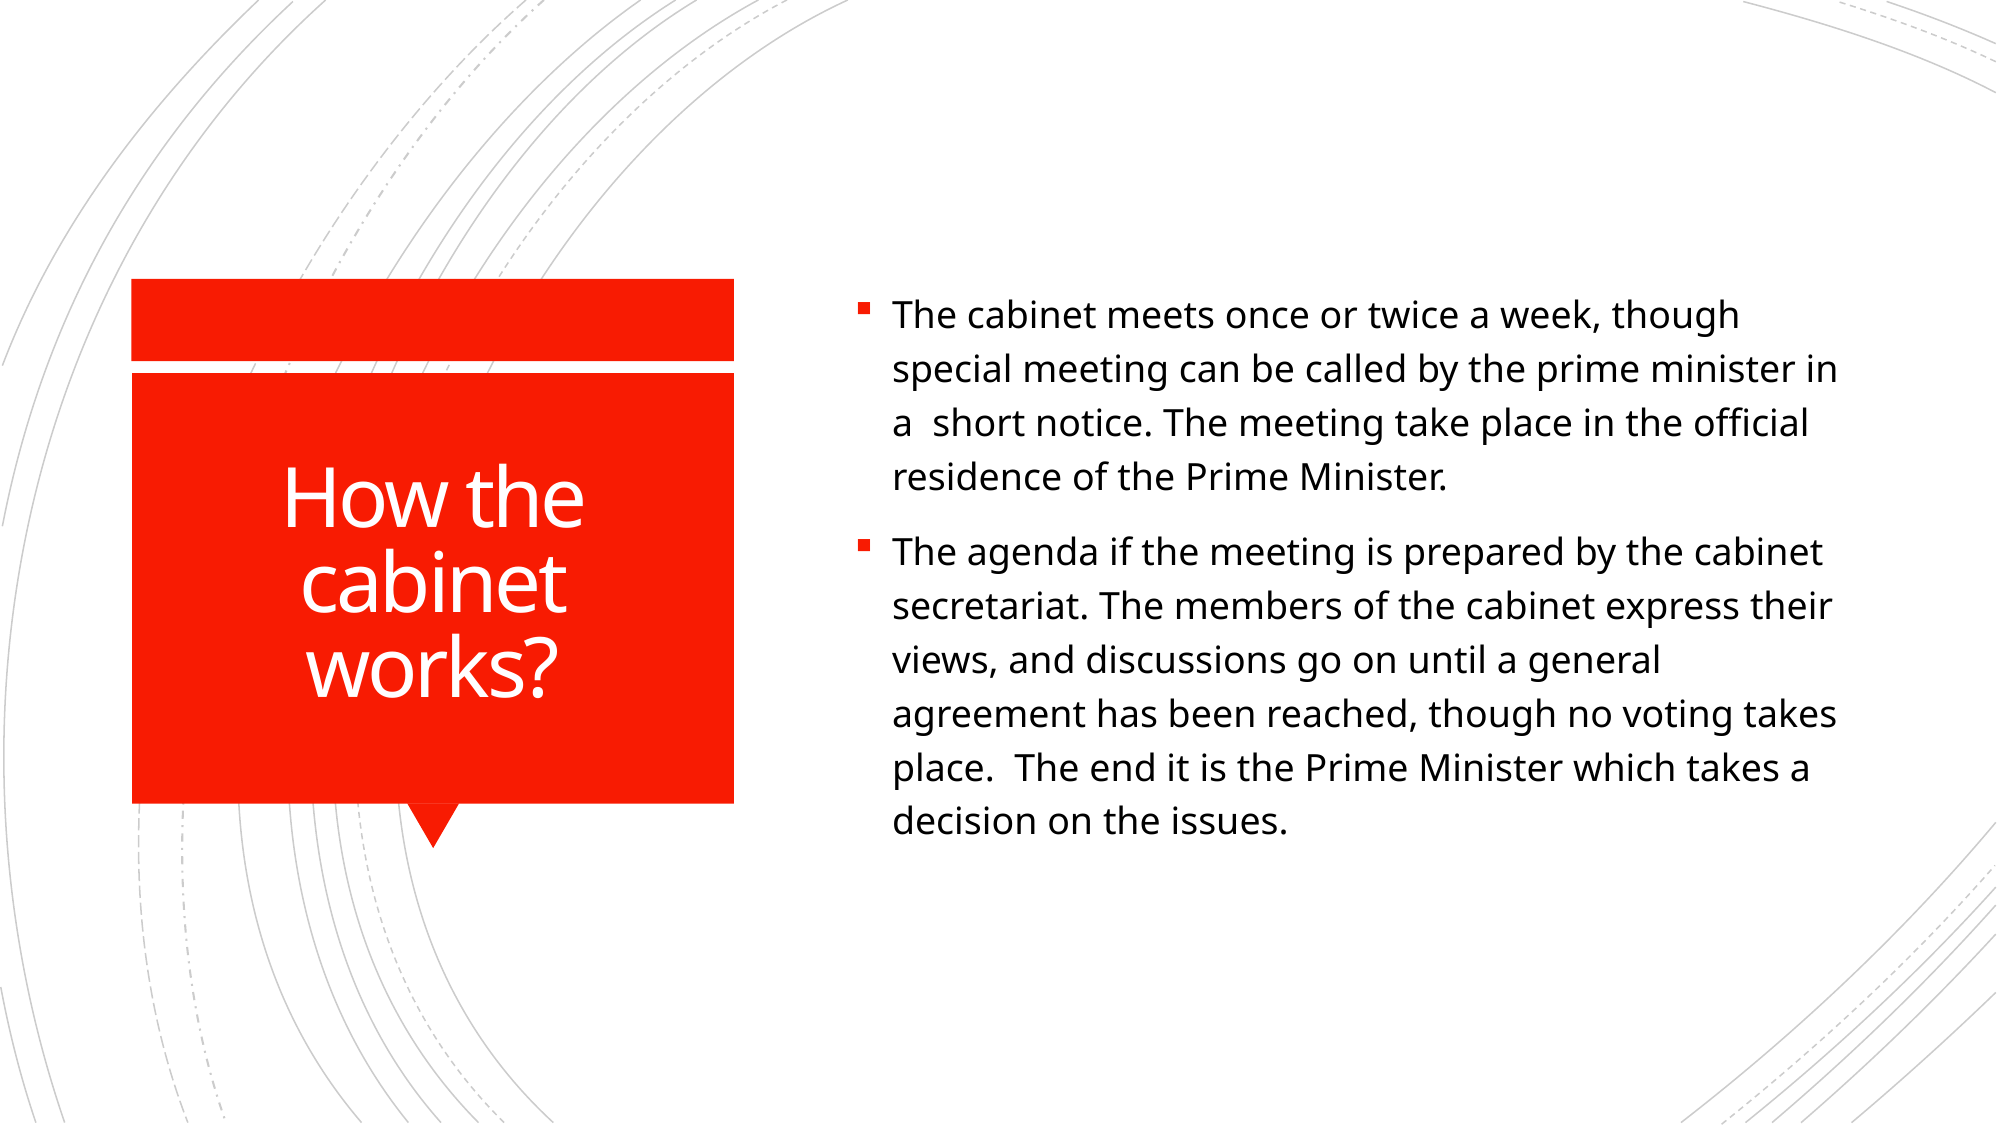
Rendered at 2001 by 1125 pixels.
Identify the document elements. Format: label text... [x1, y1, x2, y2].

title How the cabinet works? [145, 385, 720, 789]
list The cabinet meets once or twice a week, though special meeting can be called by the prime minister in a short notice. The meeting take place in the official residence of the Prime Minister. The agenda if the meeting is prepared by the cabinet secretariat. The members of the cabinet express their views, and discussions go on until a general agreement has been reached, though no voting takes place. The end it is the Prime Minister which takes a decision on the issues. [839, 131, 1871, 993]
